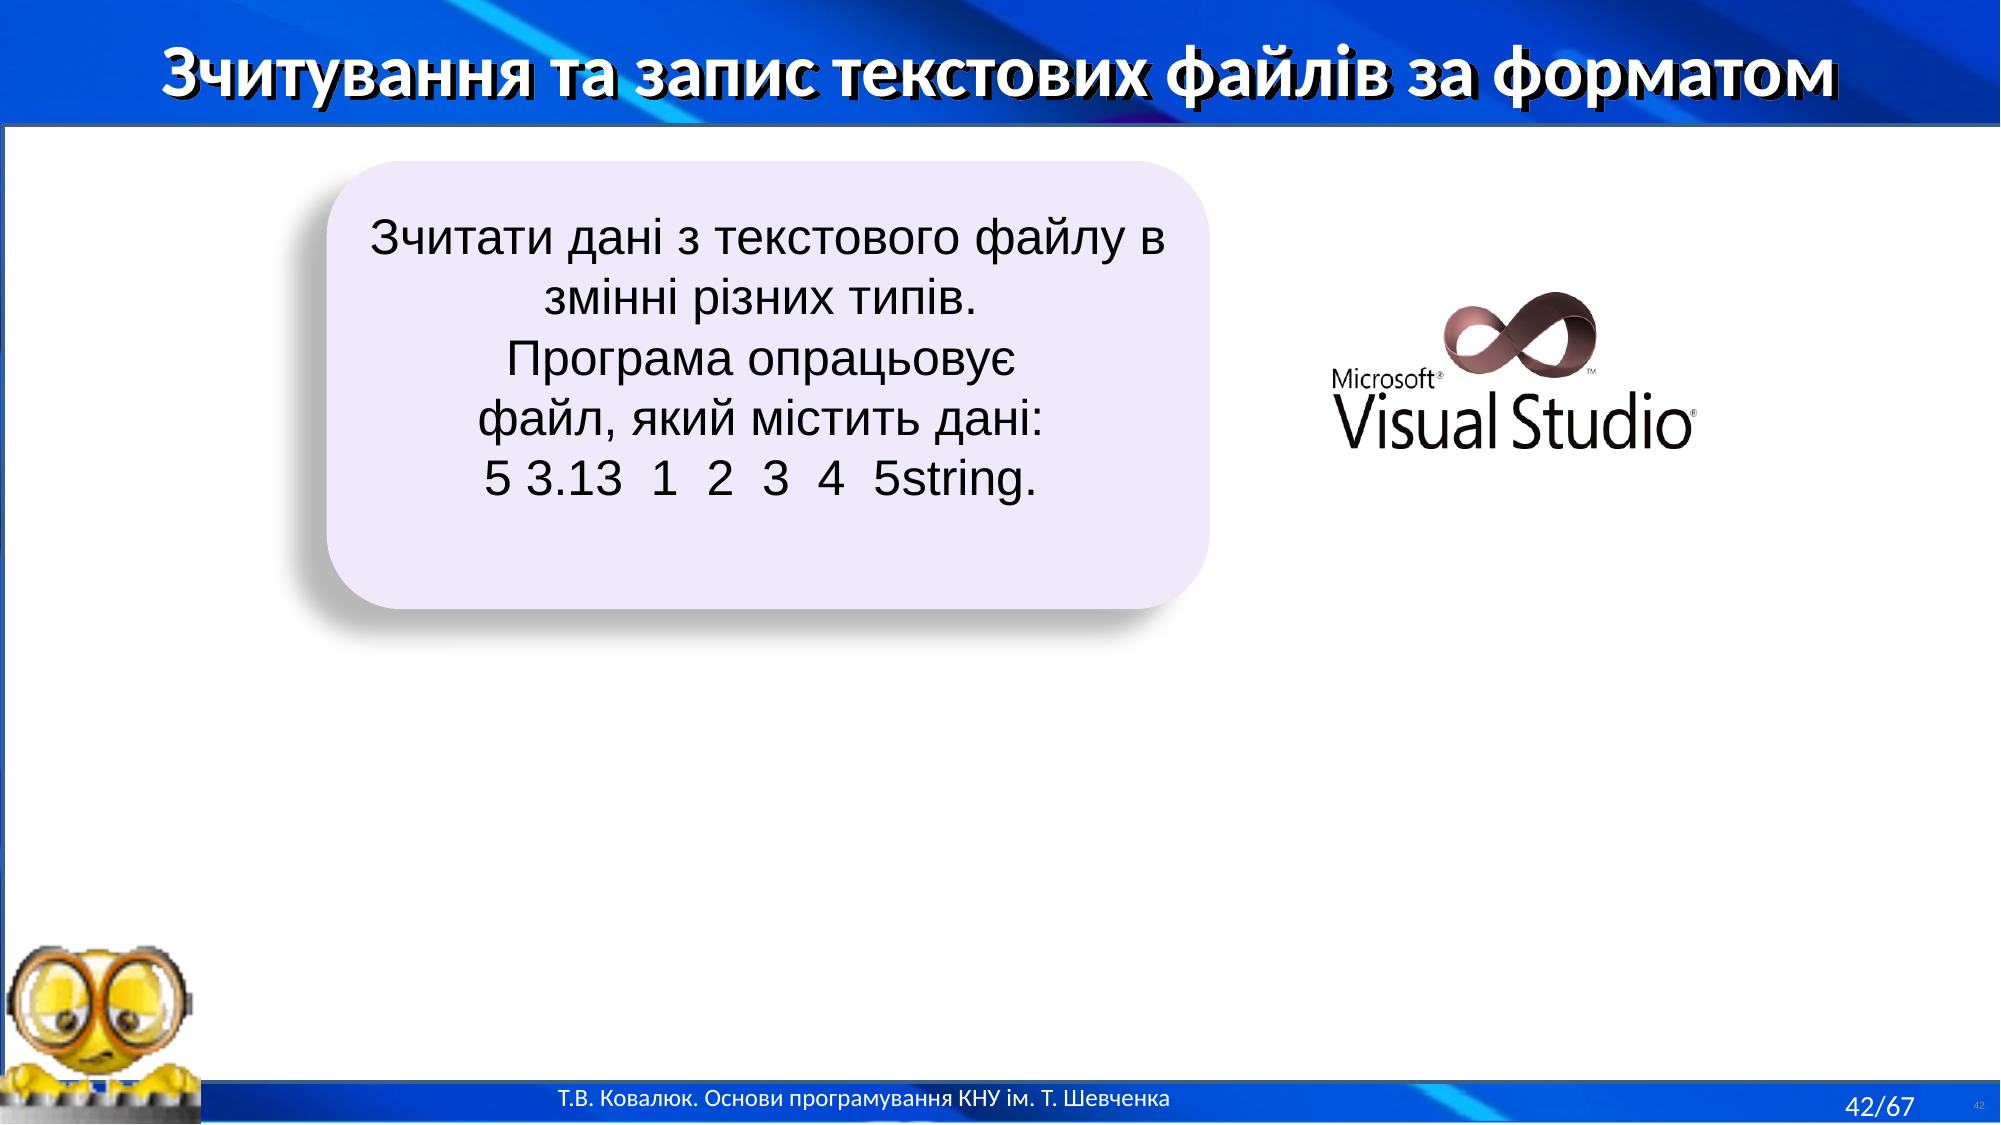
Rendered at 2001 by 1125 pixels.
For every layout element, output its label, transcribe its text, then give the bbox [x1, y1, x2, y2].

picture [1332, 292, 1697, 450]
text_box Зчитування та запис текстових файлів за форматом [0, 0, 2000, 149]
picture [0, 149, 2000, 1125]
text_box Зчитати дані з текстового файлу в змінні різних типів. Програма опрацьовує файл, який містить дані: 5 3.13 1 2 3 4 5string. [324, 158, 1212, 612]
slide_number 42 [1889, 1088, 2000, 1122]
